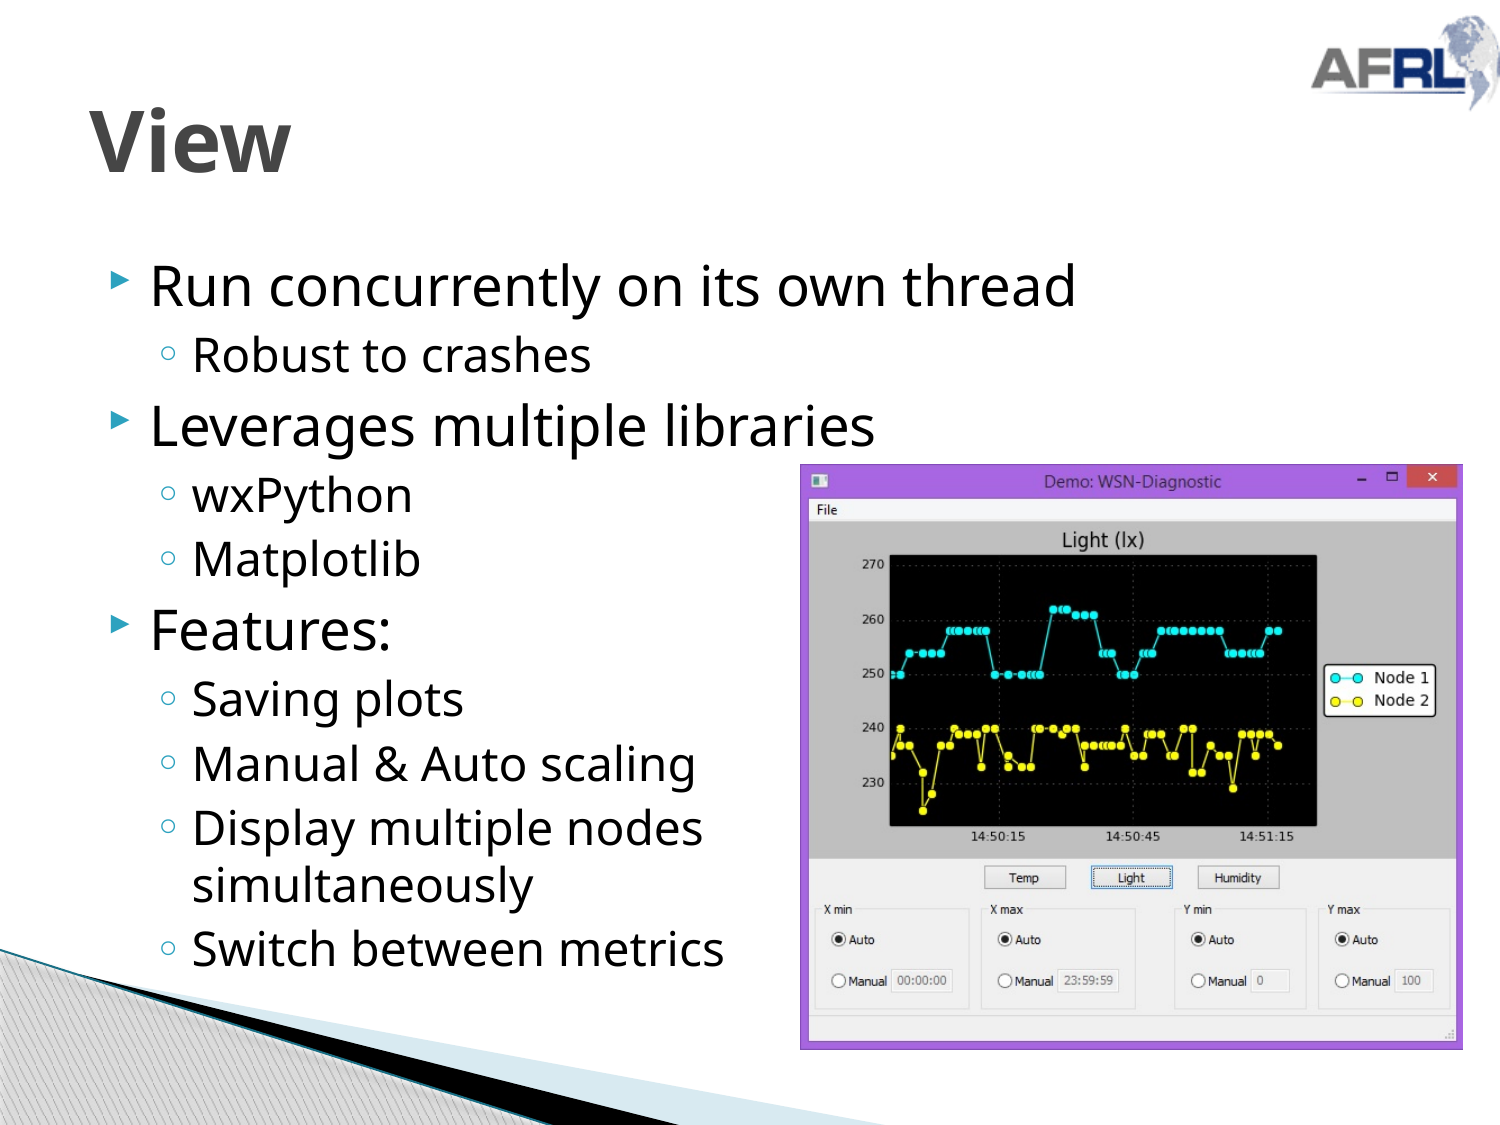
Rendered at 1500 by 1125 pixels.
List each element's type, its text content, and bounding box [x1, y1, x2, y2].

picture [799, 464, 1463, 1051]
picture [1310, 0, 1500, 121]
title View [75, 45, 1425, 233]
list Run concurrently on its own thread Robust to crashes Leverages multiple libraries wxPython Matplotlib Features: Saving plots Manual & Auto scaling Display multiple nodes simultaneously Switch between metrics [75, 243, 1425, 986]
